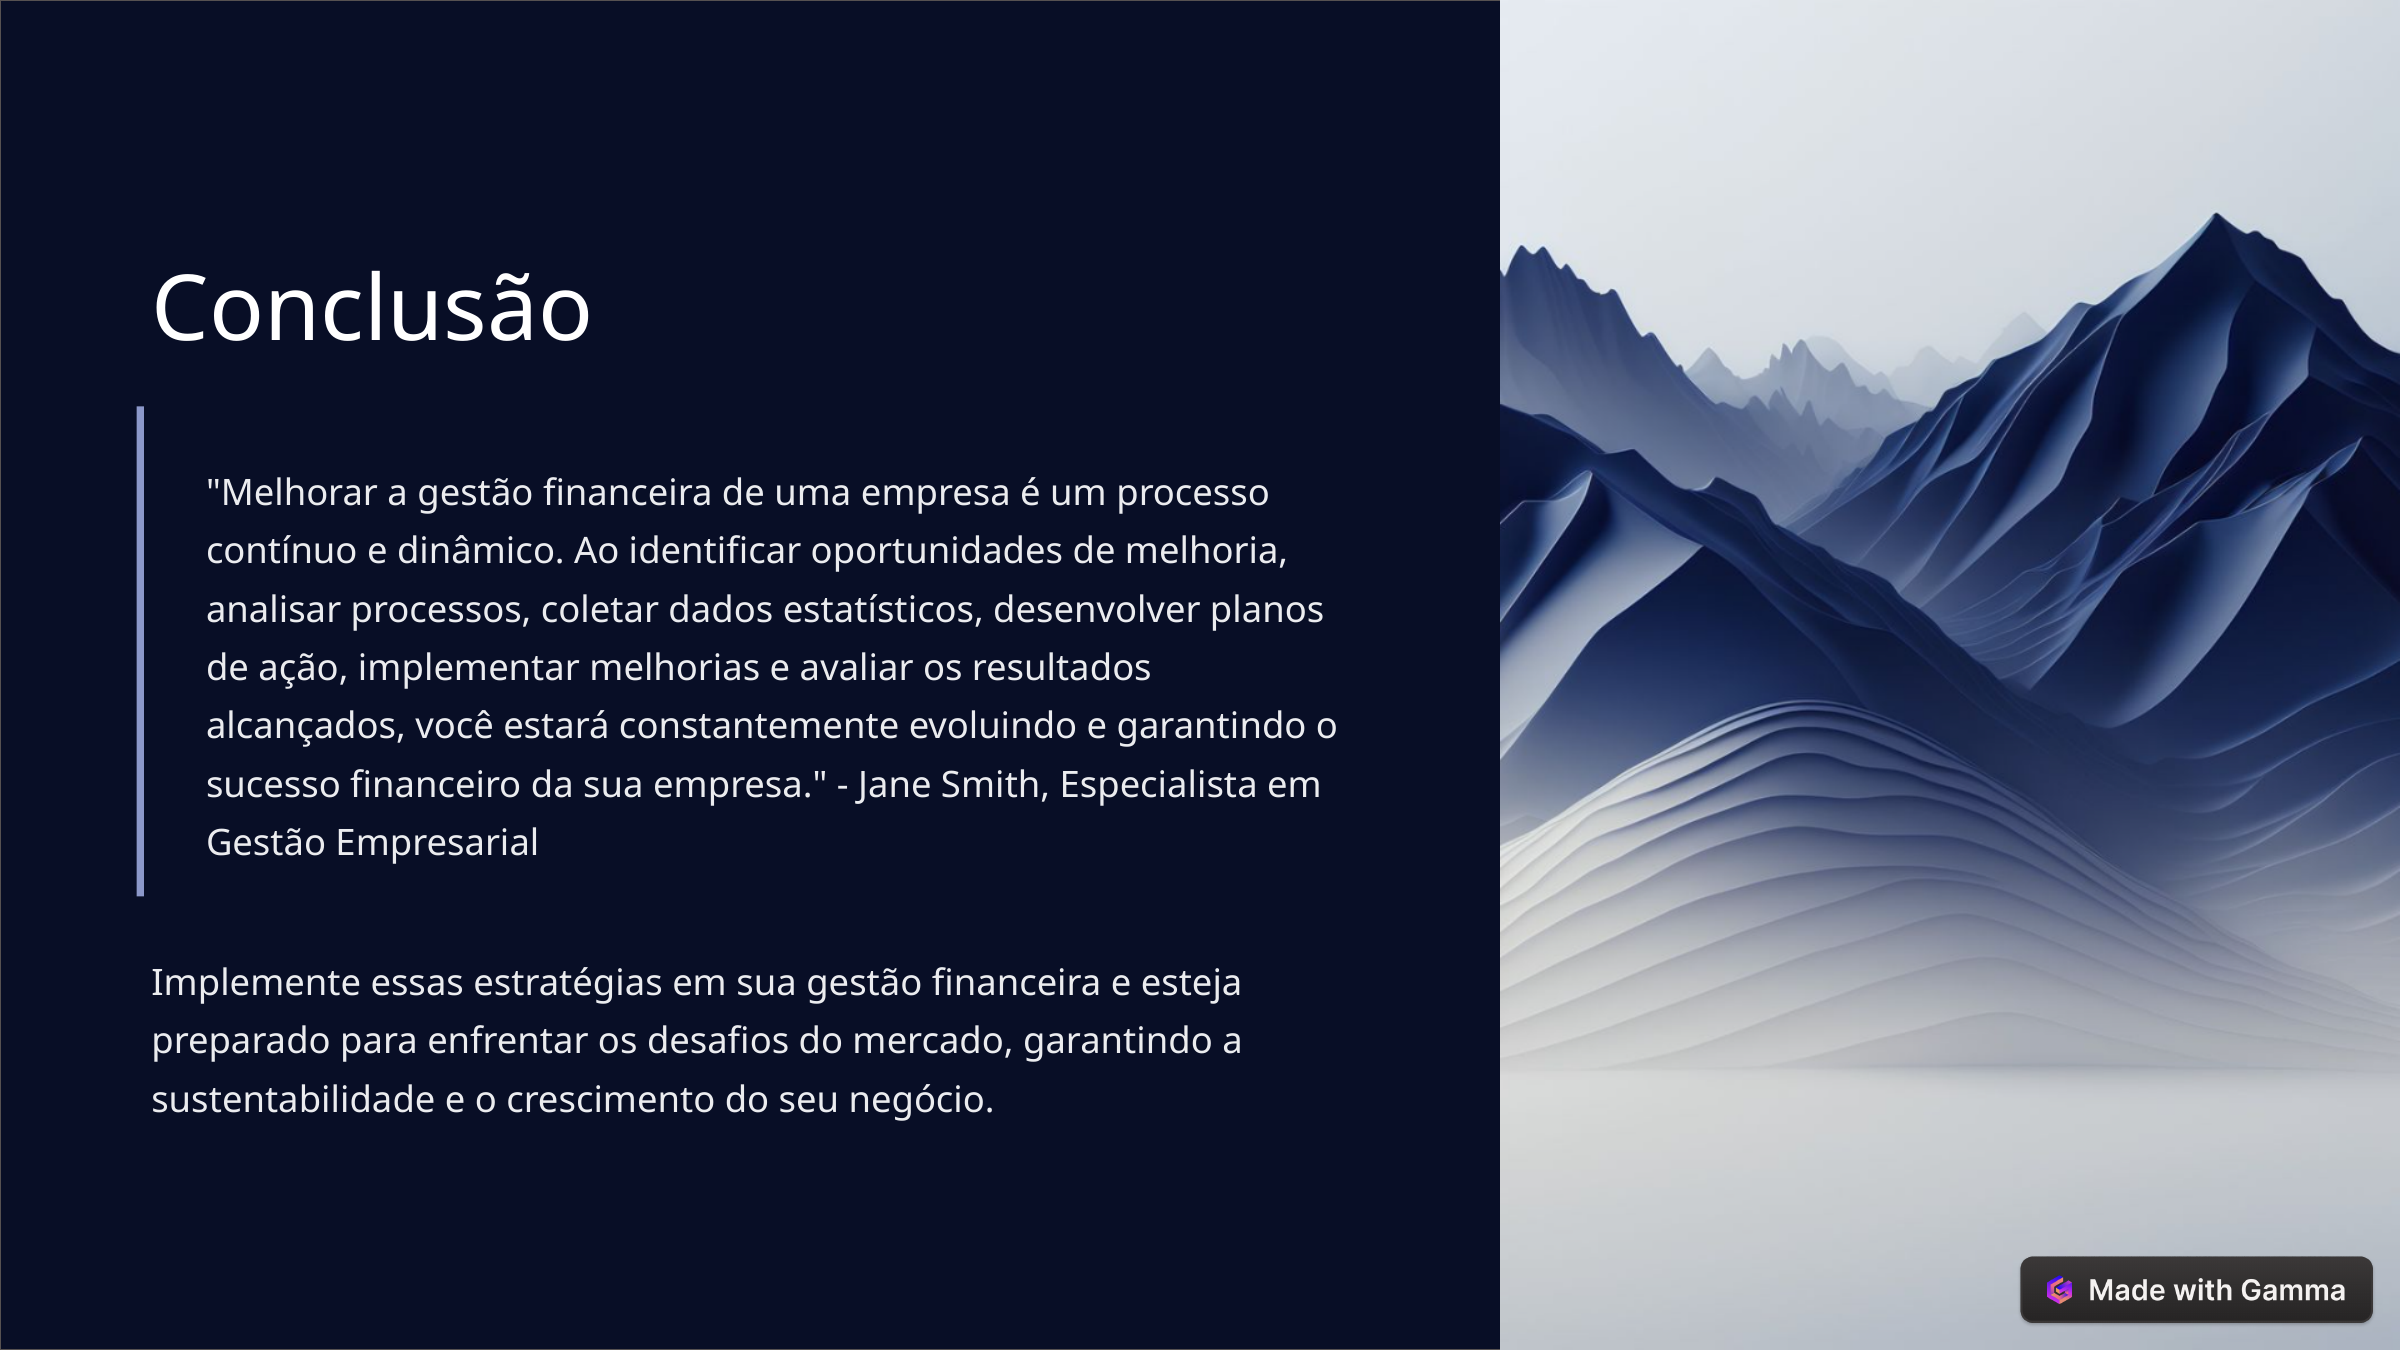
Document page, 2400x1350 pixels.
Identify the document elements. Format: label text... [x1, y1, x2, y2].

text_box [0, 0, 1499, 1350]
text_box Implemente essas estratégias em sua gestão financeira e esteja preparado para enfrentar os desafios do mercado, garantindo a sustentabilidade e o crescimento do seu negócio. [136, 937, 1364, 1113]
picture [1499, 0, 2400, 1350]
text_box Conclusão [136, 237, 866, 352]
text_box [136, 406, 144, 897]
text_box "Melhorar a gestão financeira de uma empresa é um processo contínuo e dinâmico. Ao identificar oportunidades de melhoria, analisar processos, coletar dados estatísticos, desenvolver planos de ação, implementar melhorias e avaliar os resultados alcançados, você estará constantemente evoluindo e garantindo o sucesso financeiro da sua empresa." - Jane Smith, Especialista em Gestão Empresarial [191, 447, 1364, 856]
